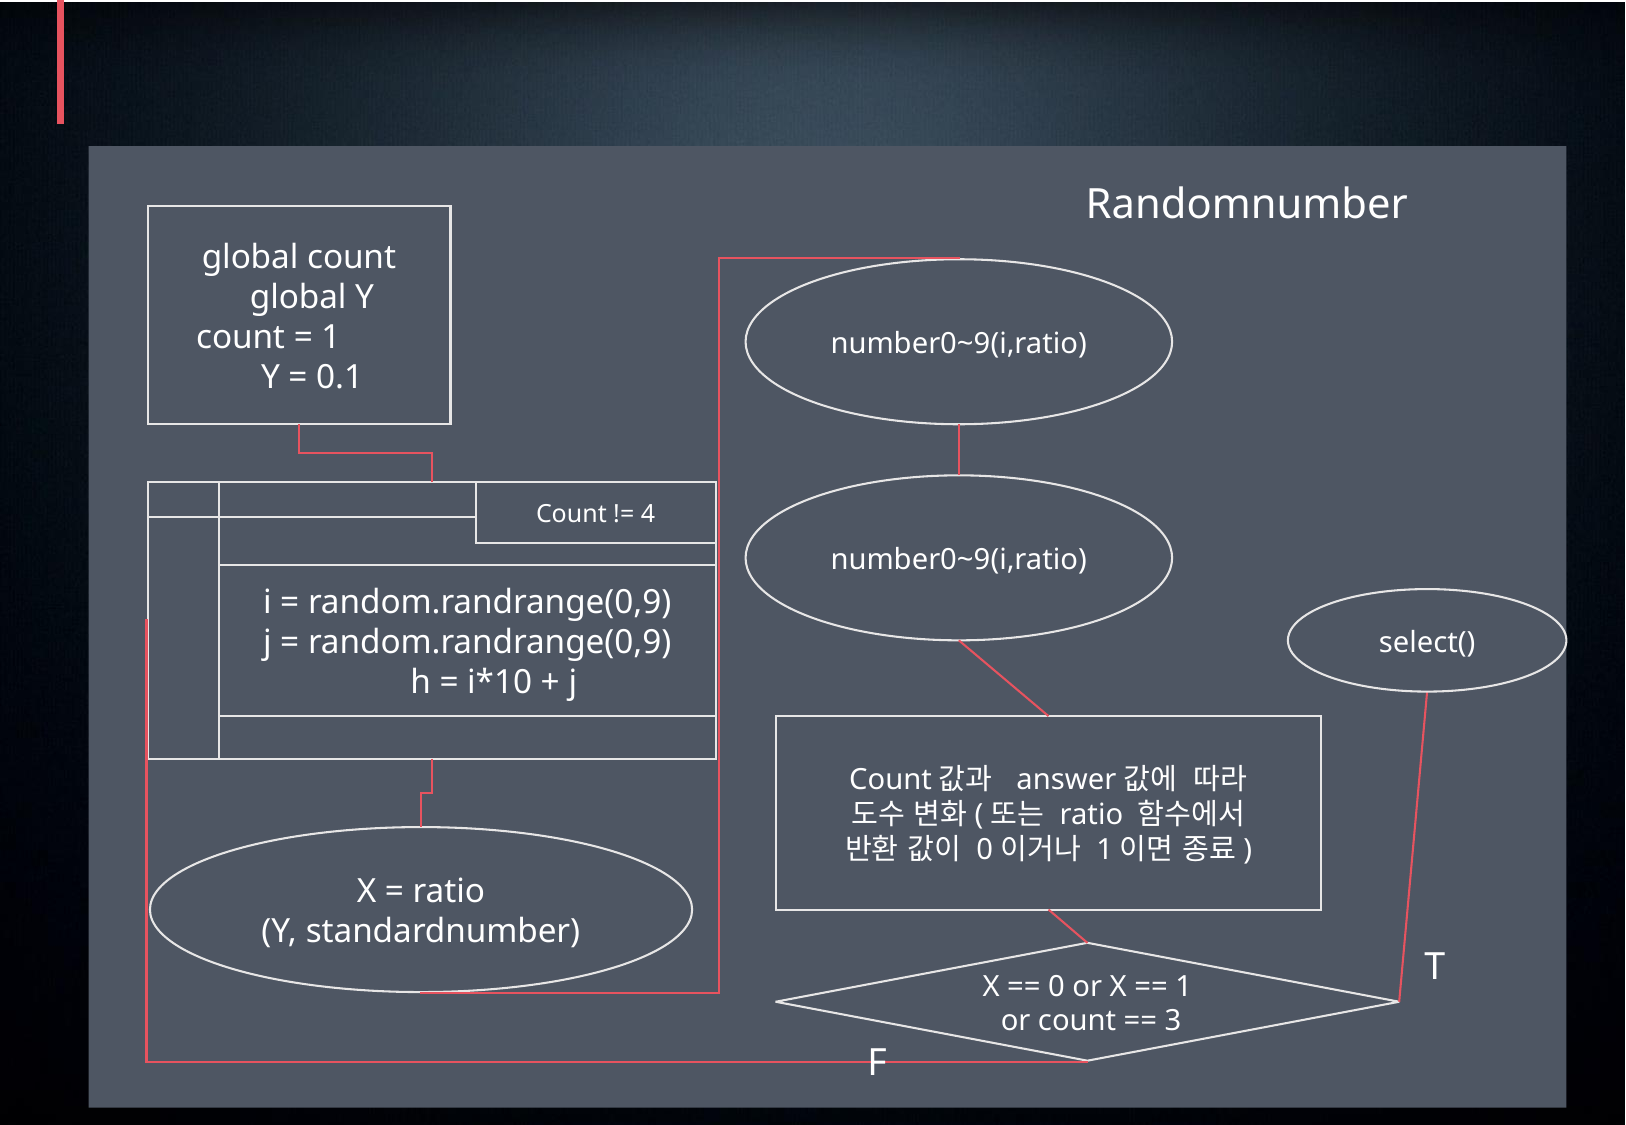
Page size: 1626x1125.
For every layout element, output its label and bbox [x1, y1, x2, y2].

text_box [1399, 691, 1428, 1002]
text_box [147, 482, 323, 620]
picture [0, 2, 1625, 1125]
text_box [147, 620, 1088, 1061]
text_box [323, 356, 1057, 620]
